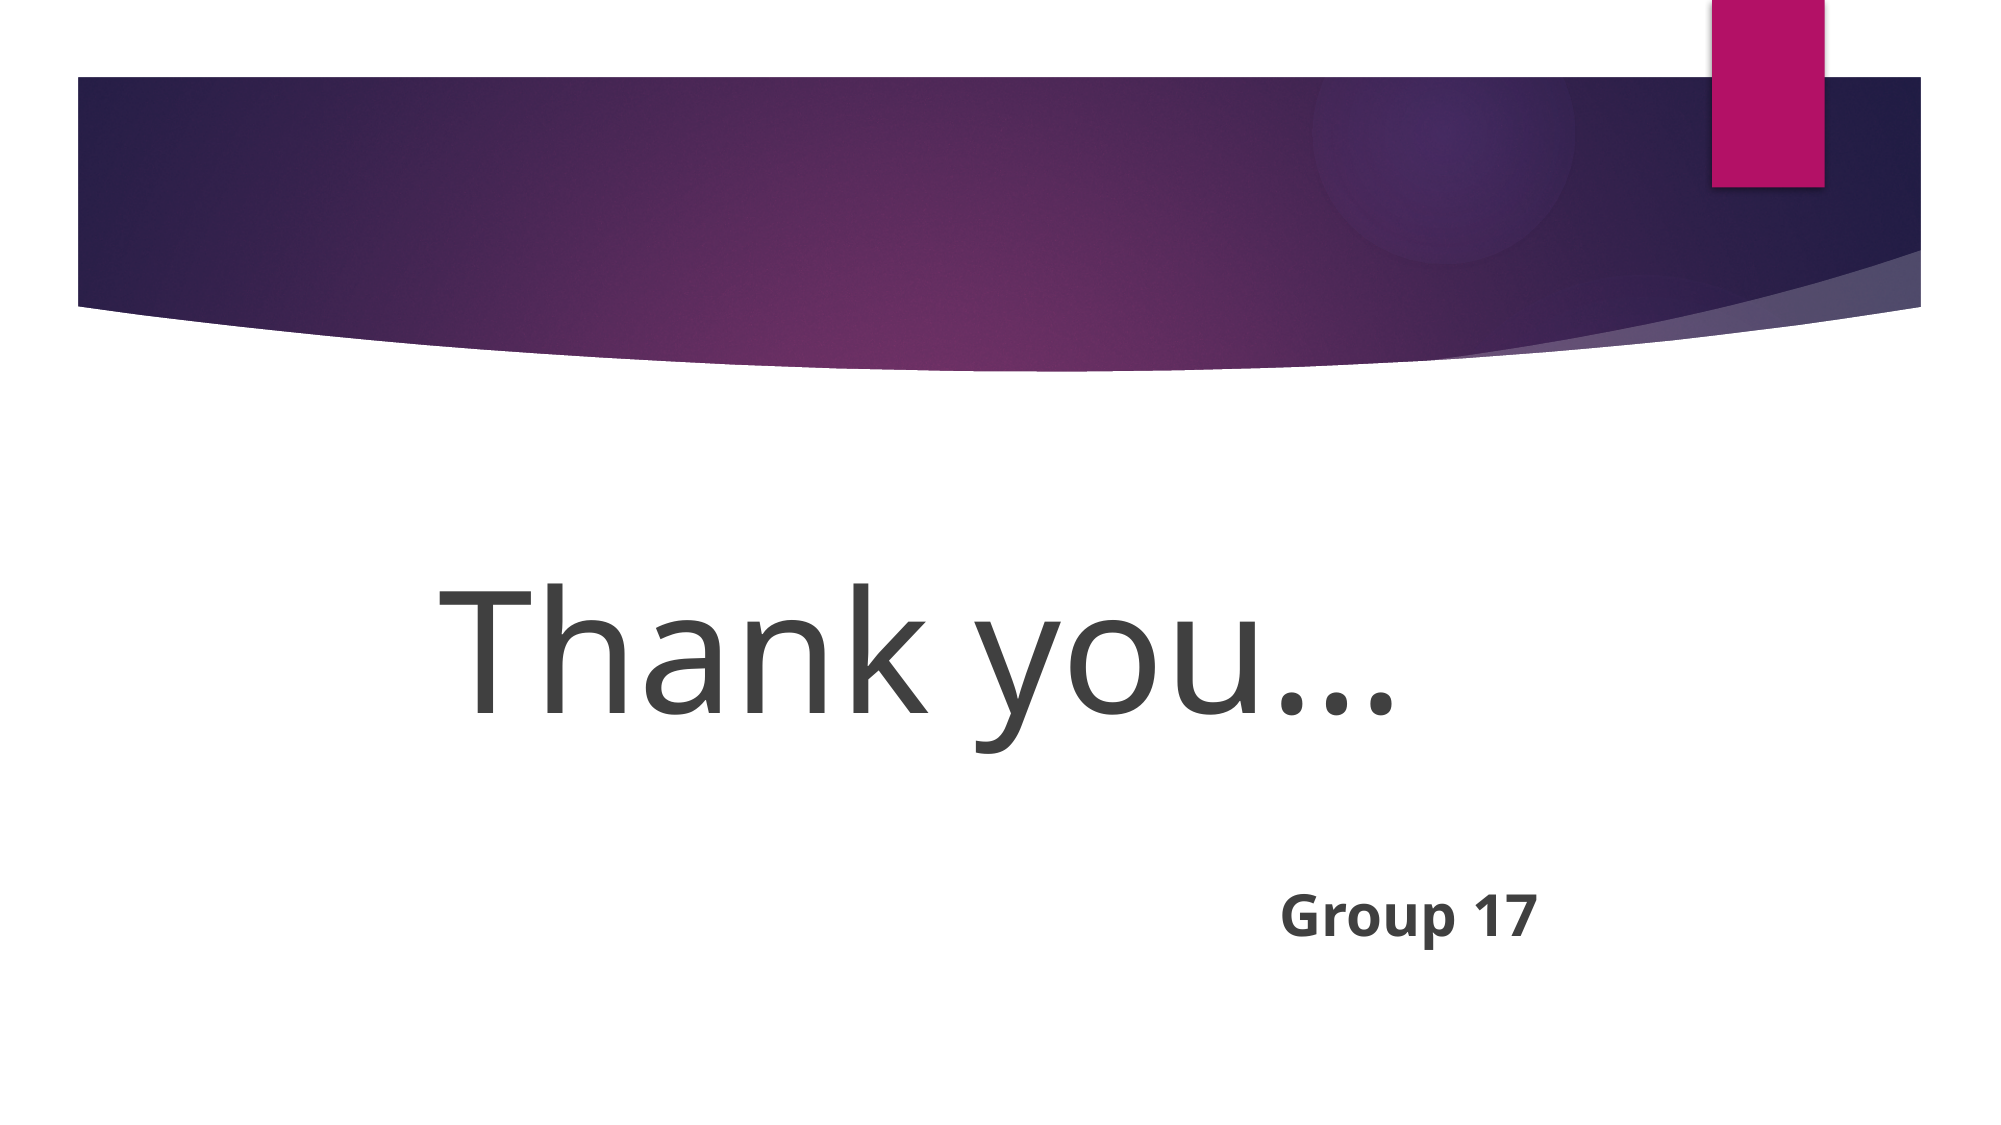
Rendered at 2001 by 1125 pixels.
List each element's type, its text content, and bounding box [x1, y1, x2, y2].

list Thank you… Group 17 [423, 535, 1638, 988]
